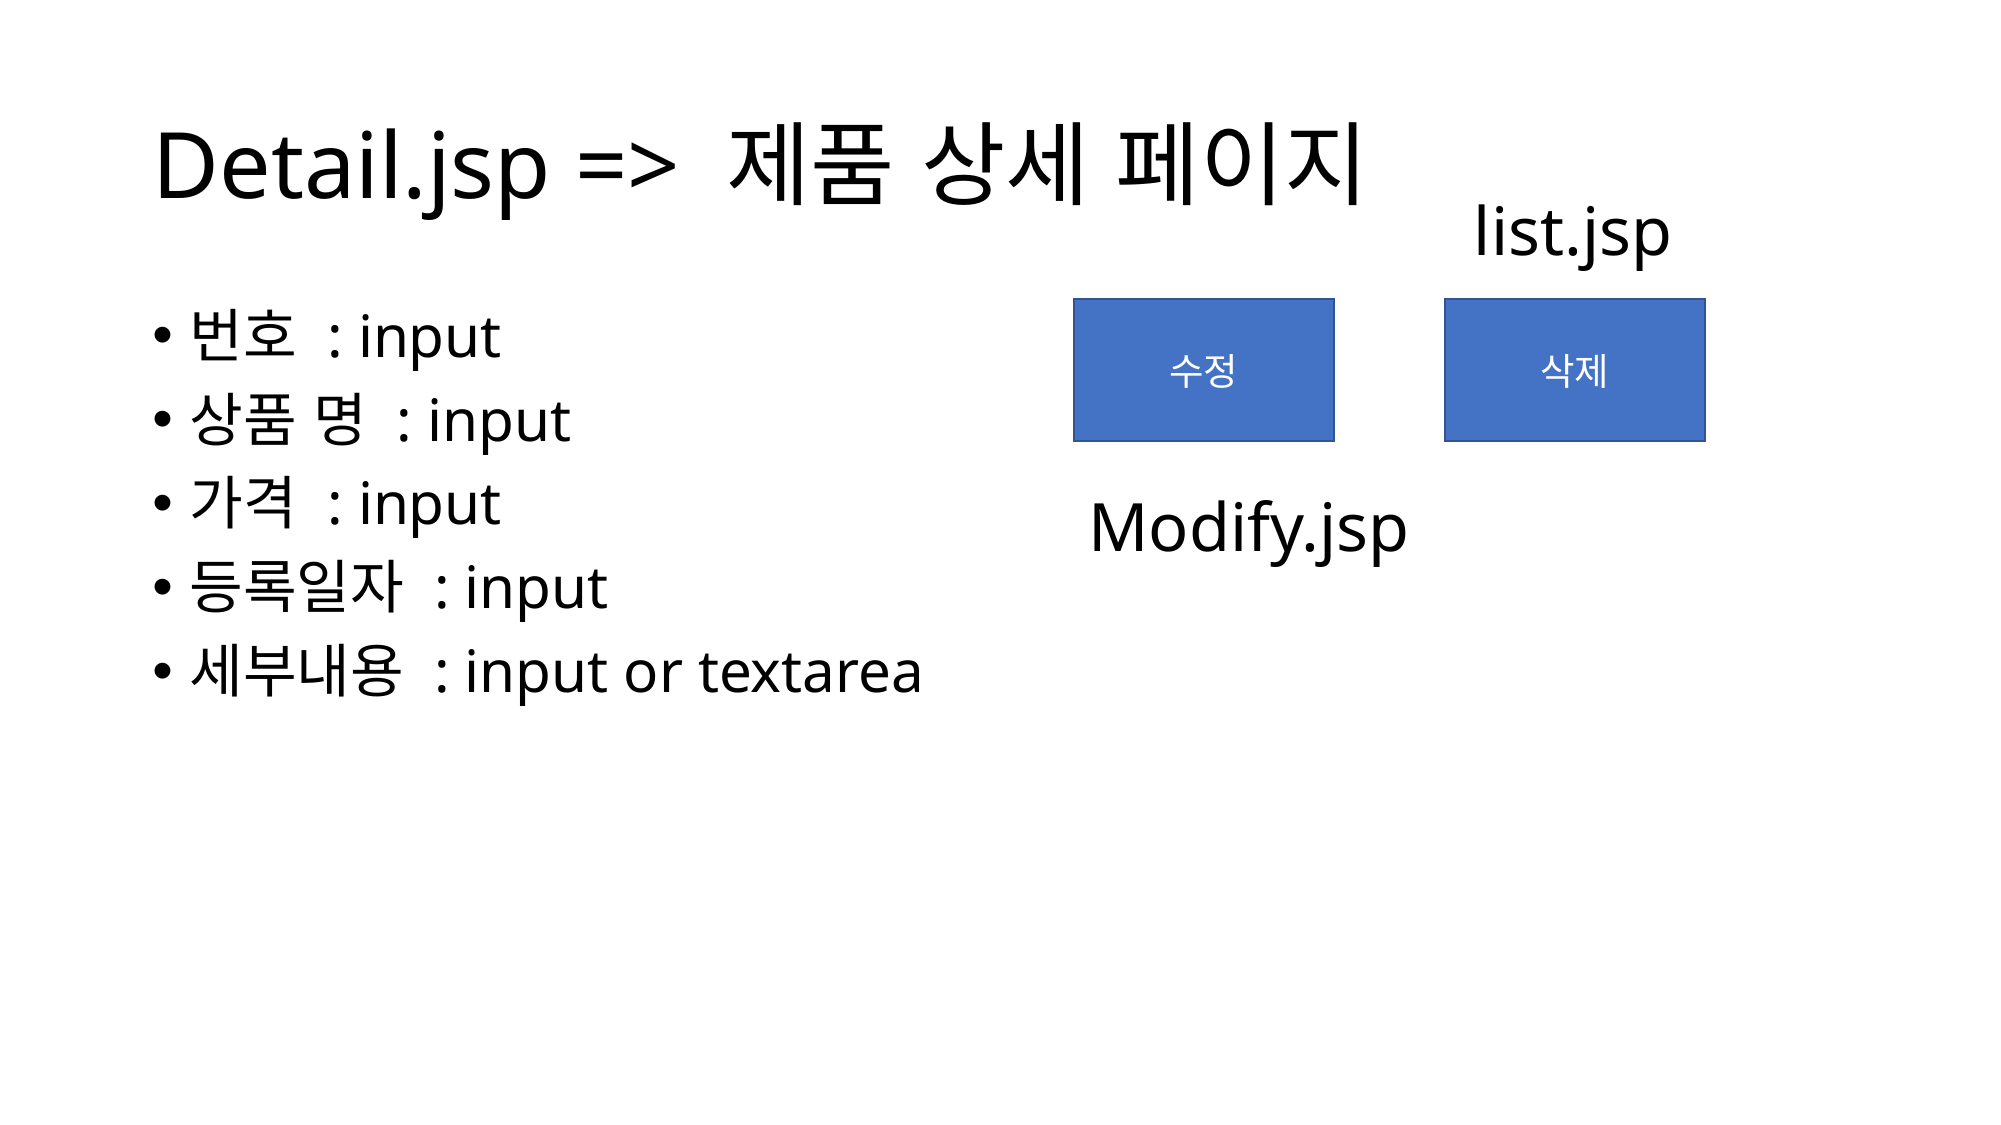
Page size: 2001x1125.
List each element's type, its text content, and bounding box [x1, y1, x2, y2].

text_box 삭제 [1444, 298, 1706, 442]
text_box 수정 [1073, 298, 1335, 442]
text_box Modify.jsp [1073, 477, 1519, 573]
text_box list.jsp [1459, 181, 1904, 277]
title Detail.jsp => 제품 상세 페이지 [137, 59, 1863, 278]
list 번호 : input 상품 명 : input 가격 : input 등록일자 : input 세부내용 : input or textarea [137, 299, 1863, 1014]
